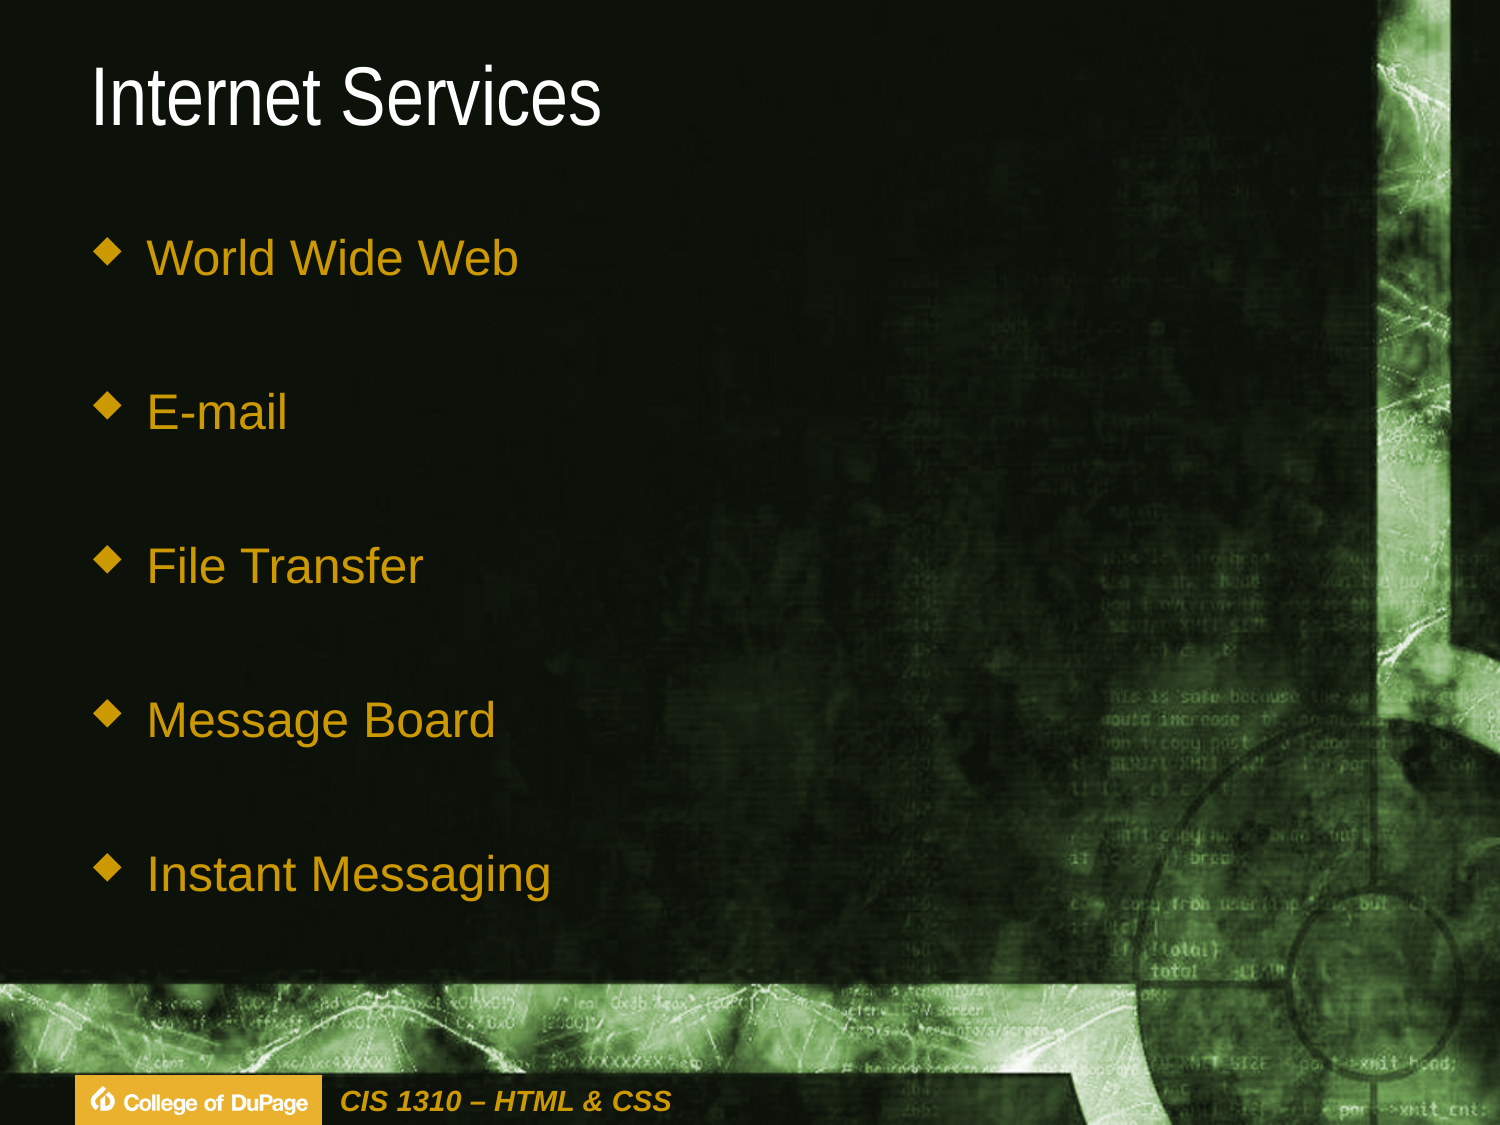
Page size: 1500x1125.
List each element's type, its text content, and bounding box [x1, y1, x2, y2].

picture [0, 0, 1500, 1125]
list World Wide Web E-mail File Transfer Message Board Instant Messaging [75, 224, 1350, 975]
title Internet Services [74, 37, 1376, 151]
